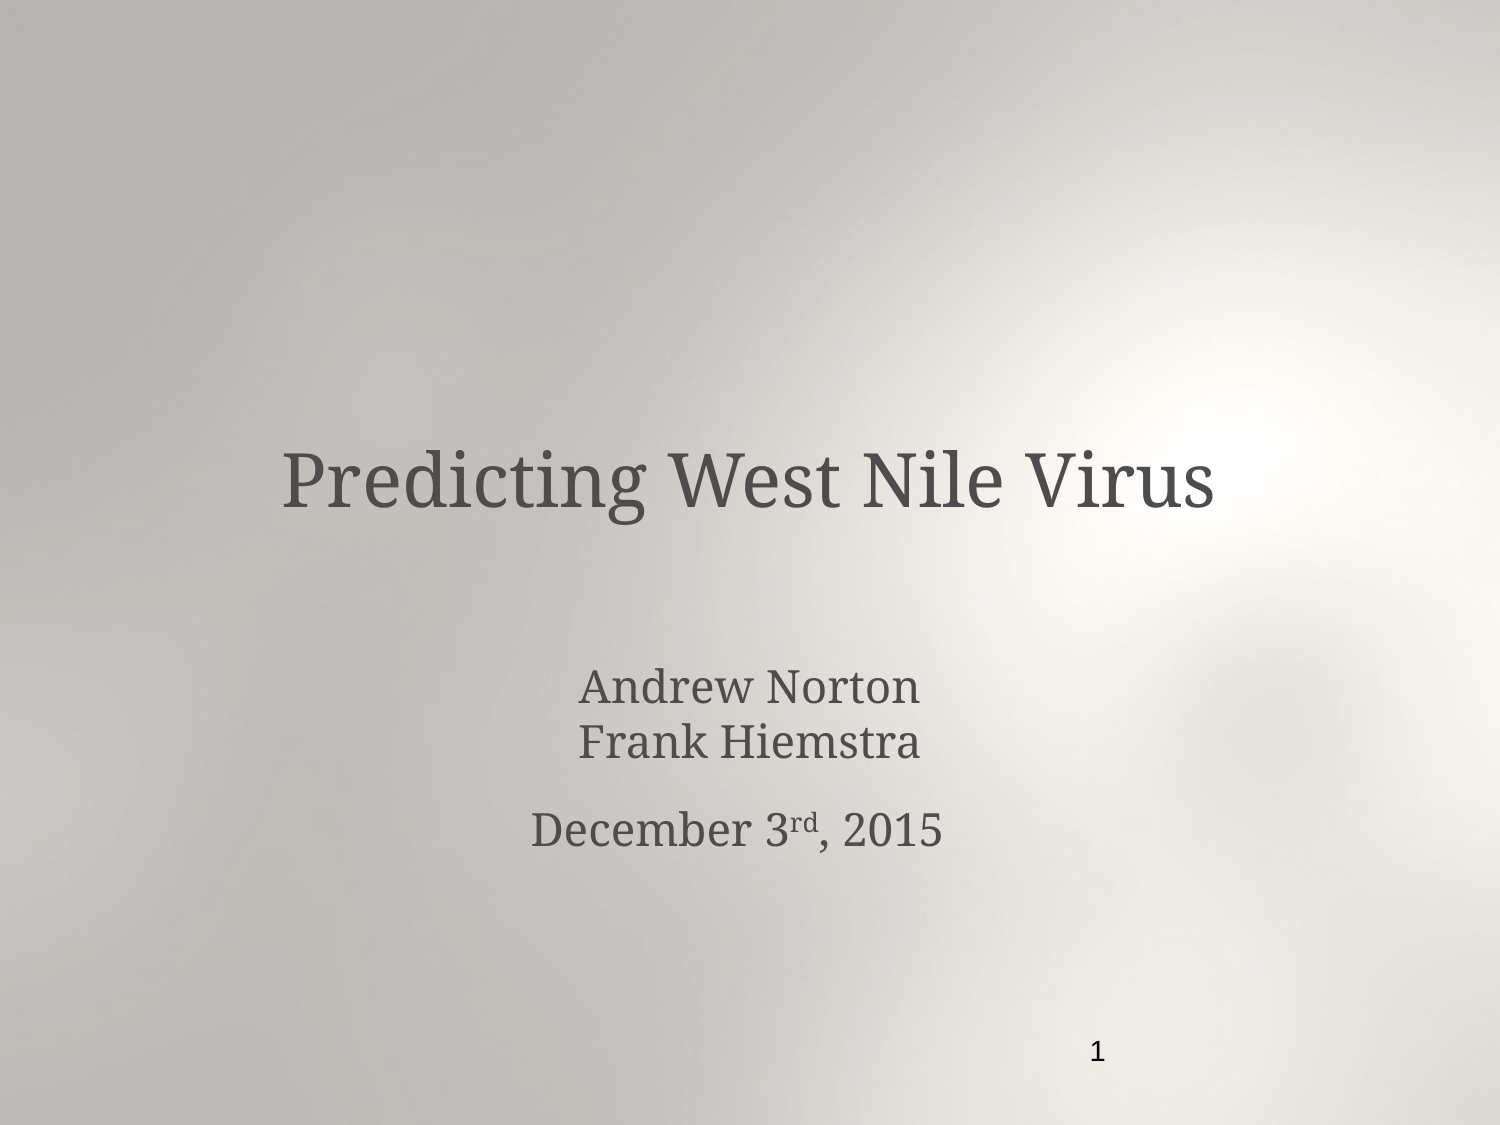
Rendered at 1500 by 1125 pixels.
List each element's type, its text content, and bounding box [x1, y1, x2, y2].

picture [0, 0, 1500, 1125]
text_box Andrew Norton Frank Hiemstra [24, 649, 1475, 720]
text_box Predicting West Nile Virus [24, 425, 1475, 530]
text_box 1 [1074, 1024, 1425, 1103]
text_box December 3rd, 2015 [12, 793, 1463, 863]
